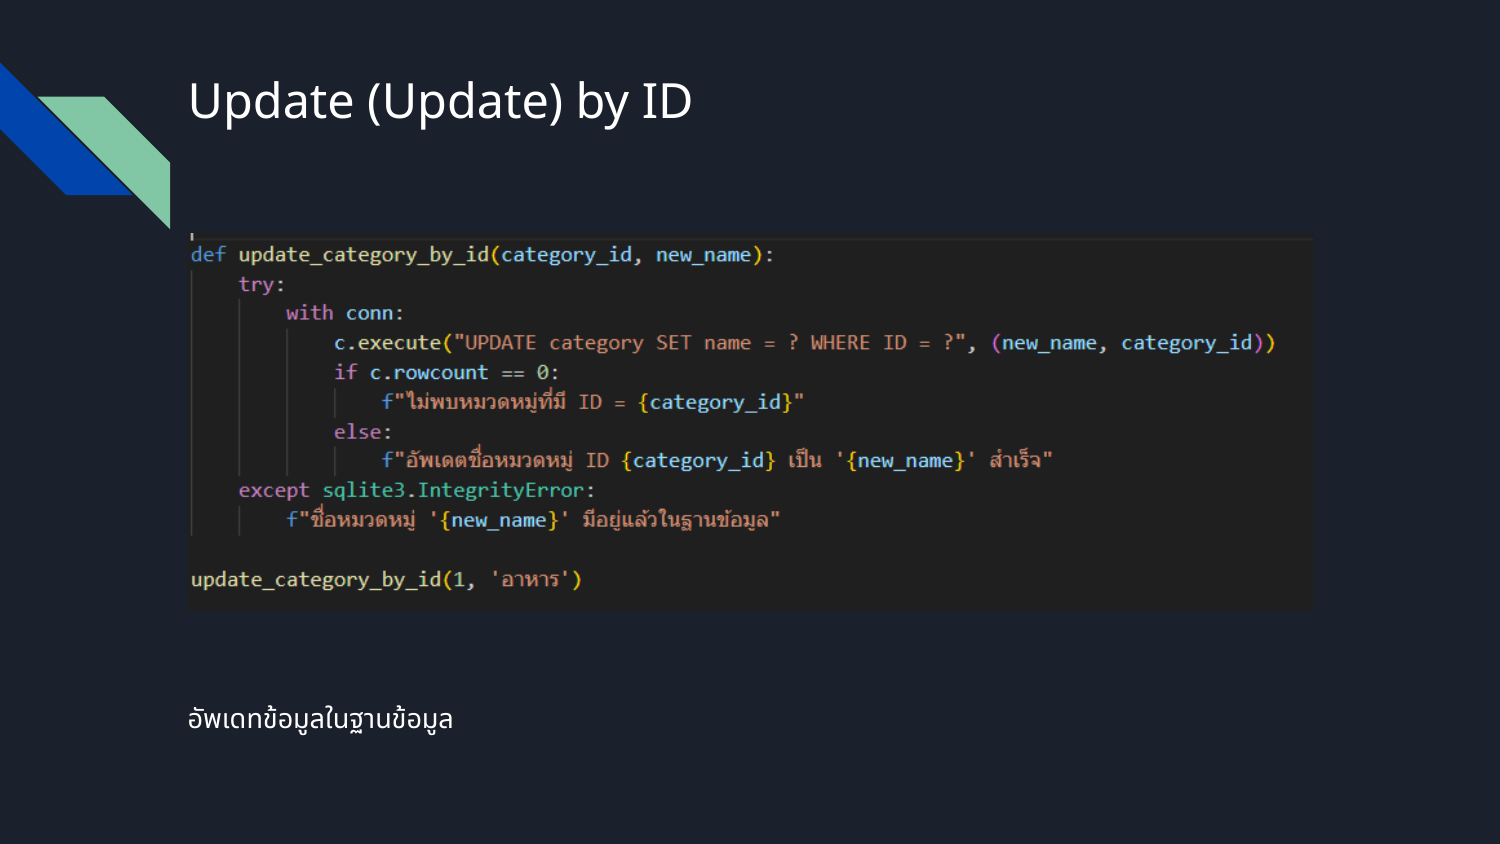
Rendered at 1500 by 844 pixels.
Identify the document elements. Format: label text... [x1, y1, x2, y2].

title Update (Update) by ID [172, 55, 1328, 144]
picture [186, 233, 1314, 611]
list อัพเดทข้อมูลในฐานข้อมูล [172, 679, 1328, 752]
